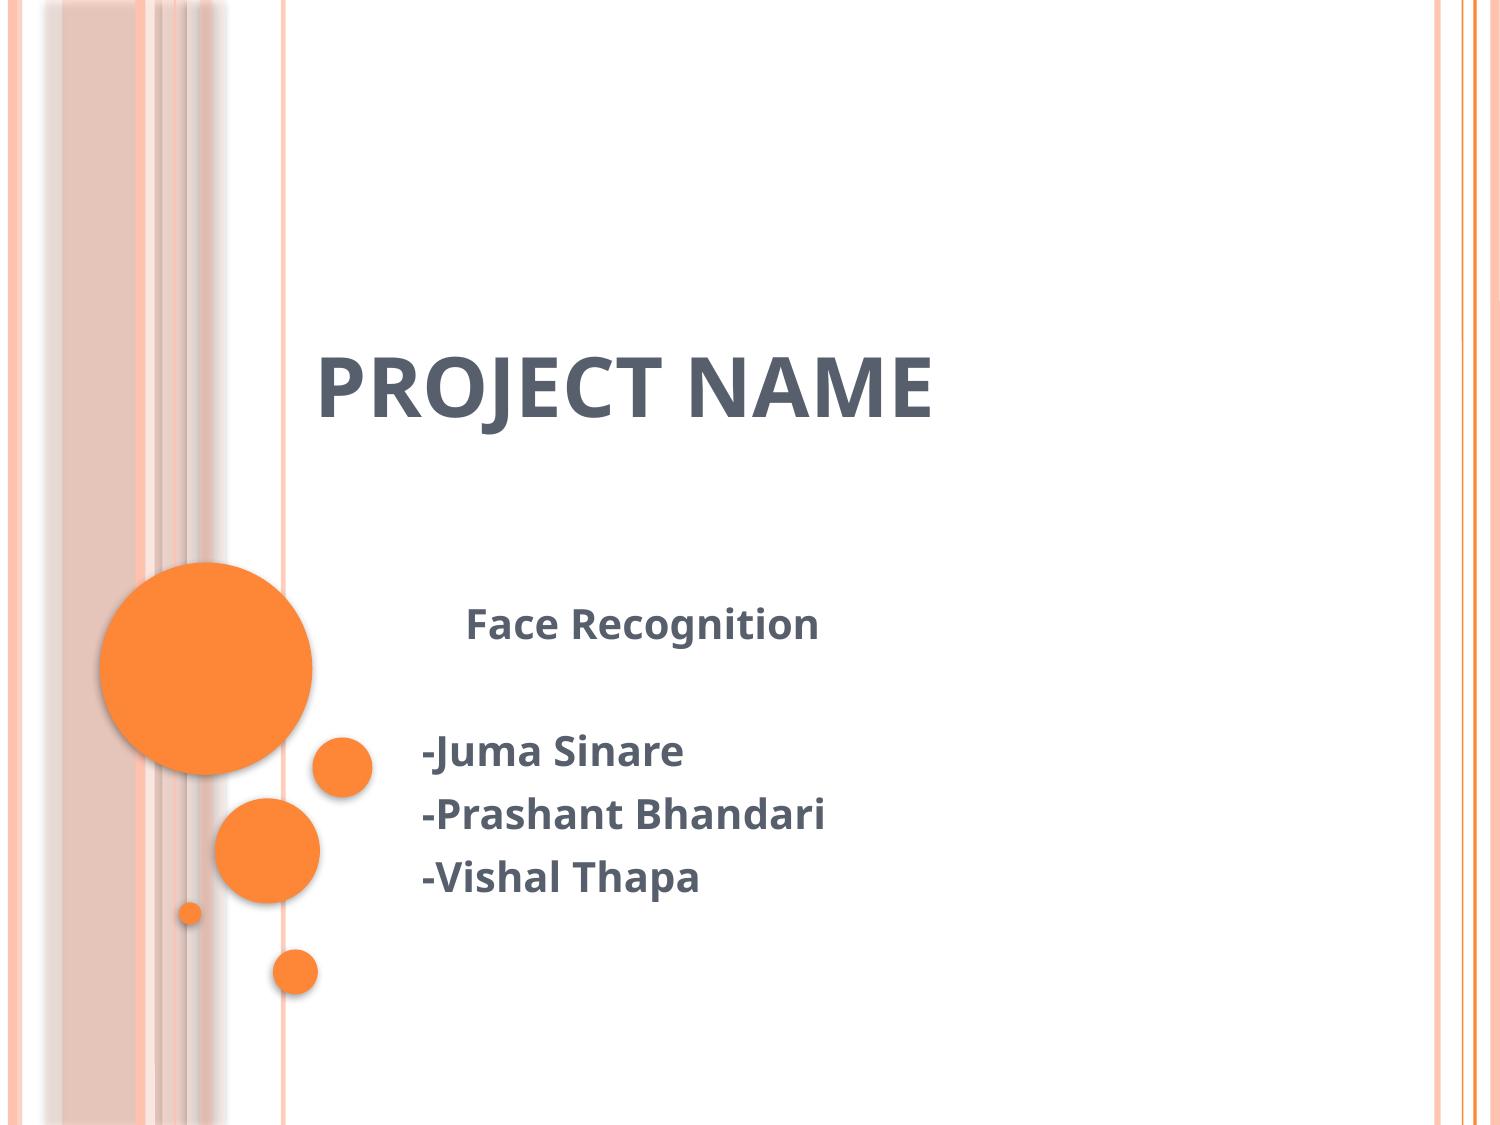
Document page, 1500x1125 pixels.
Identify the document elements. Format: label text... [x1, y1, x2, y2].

text_box Face Recognition -Juma Sinare -Prashant Bhandari -Vishal Thapa [374, 587, 1388, 1046]
text_box Project name [299, 124, 1388, 450]
